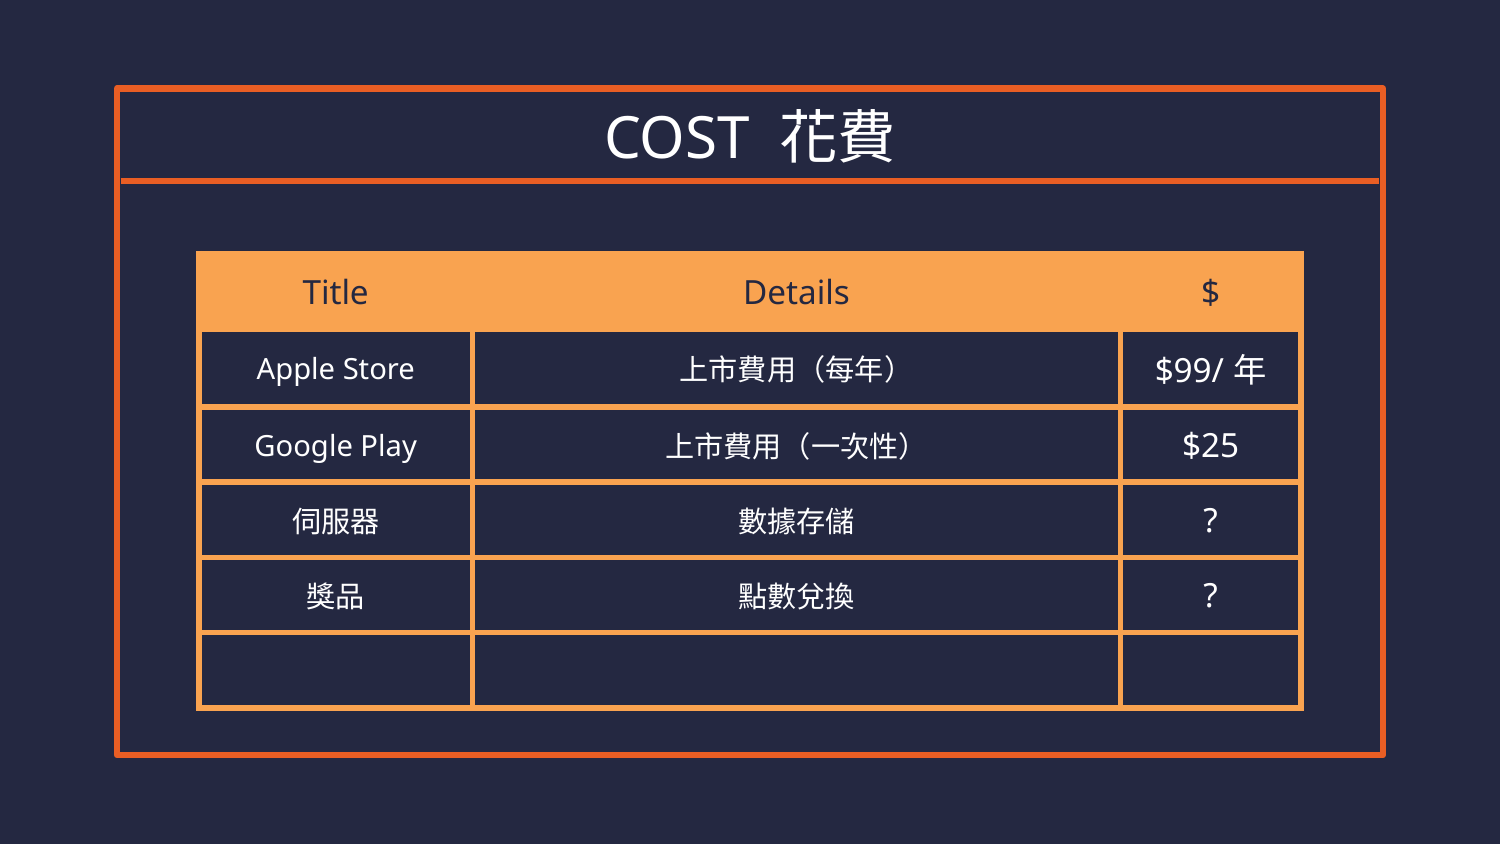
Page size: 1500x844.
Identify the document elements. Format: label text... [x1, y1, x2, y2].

table_header Details [475, 256, 1118, 326]
table_cell Apple Store [202, 332, 470, 404]
table_cell $99/年 [1123, 332, 1298, 404]
title COST 花費 [140, 88, 1360, 183]
table_cell [475, 635, 1118, 705]
table_cell ? [1123, 560, 1298, 630]
table_cell 上市費用（一次性） [475, 410, 1118, 479]
table_cell [1123, 635, 1298, 705]
table_cell 伺服器 [202, 485, 470, 555]
table_cell 點數兌換 [475, 560, 1118, 630]
table_cell ? [1123, 485, 1298, 555]
table_cell [202, 635, 470, 705]
table_cell 獎品 [202, 560, 470, 630]
table_cell Google Play [202, 410, 470, 479]
table_cell $25 [1123, 410, 1298, 479]
table_header $ [1123, 256, 1298, 326]
table_header Title [202, 256, 470, 326]
table_cell 數據存儲 [475, 485, 1118, 555]
table_cell 上市費用（每年） [475, 332, 1118, 404]
